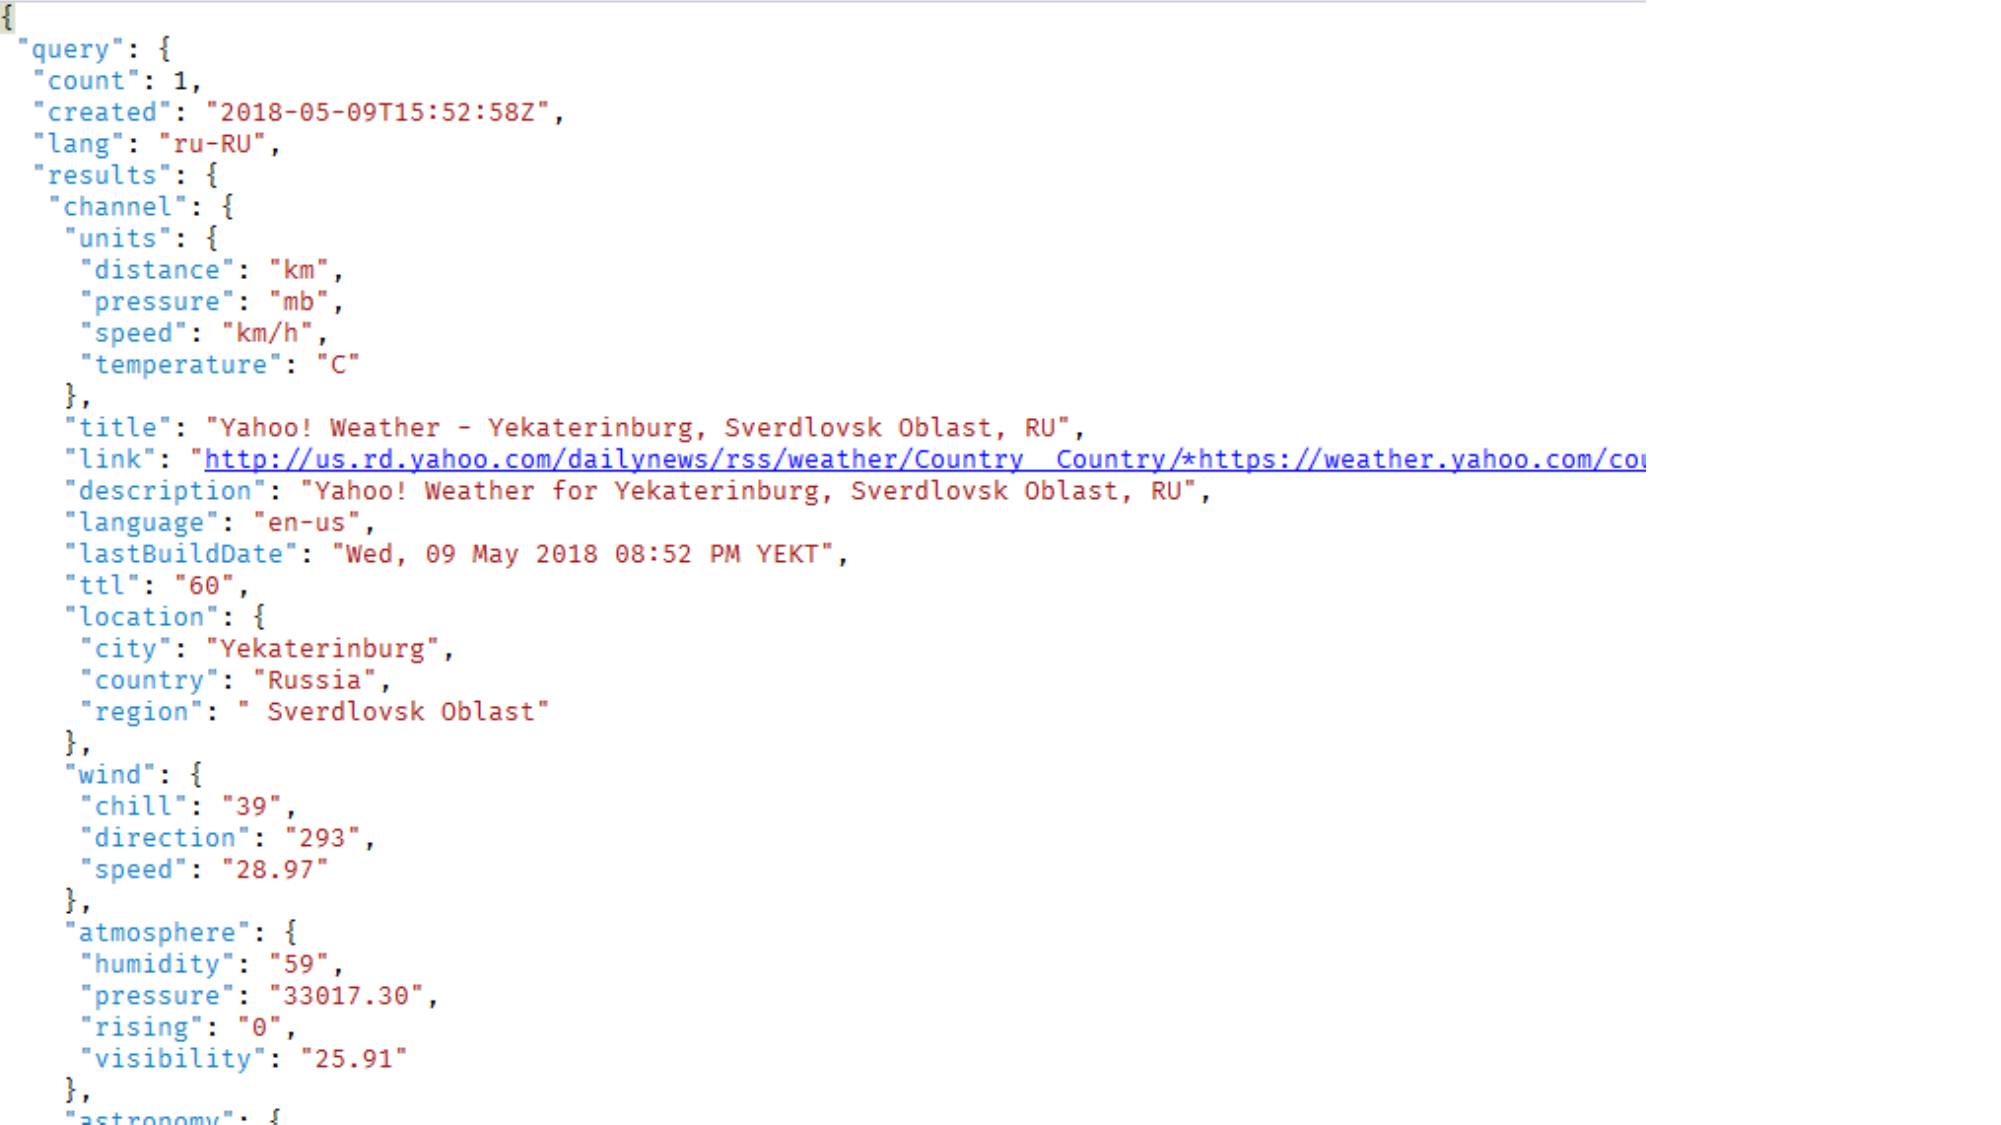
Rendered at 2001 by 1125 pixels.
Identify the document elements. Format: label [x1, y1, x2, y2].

picture [0, 0, 1646, 1125]
